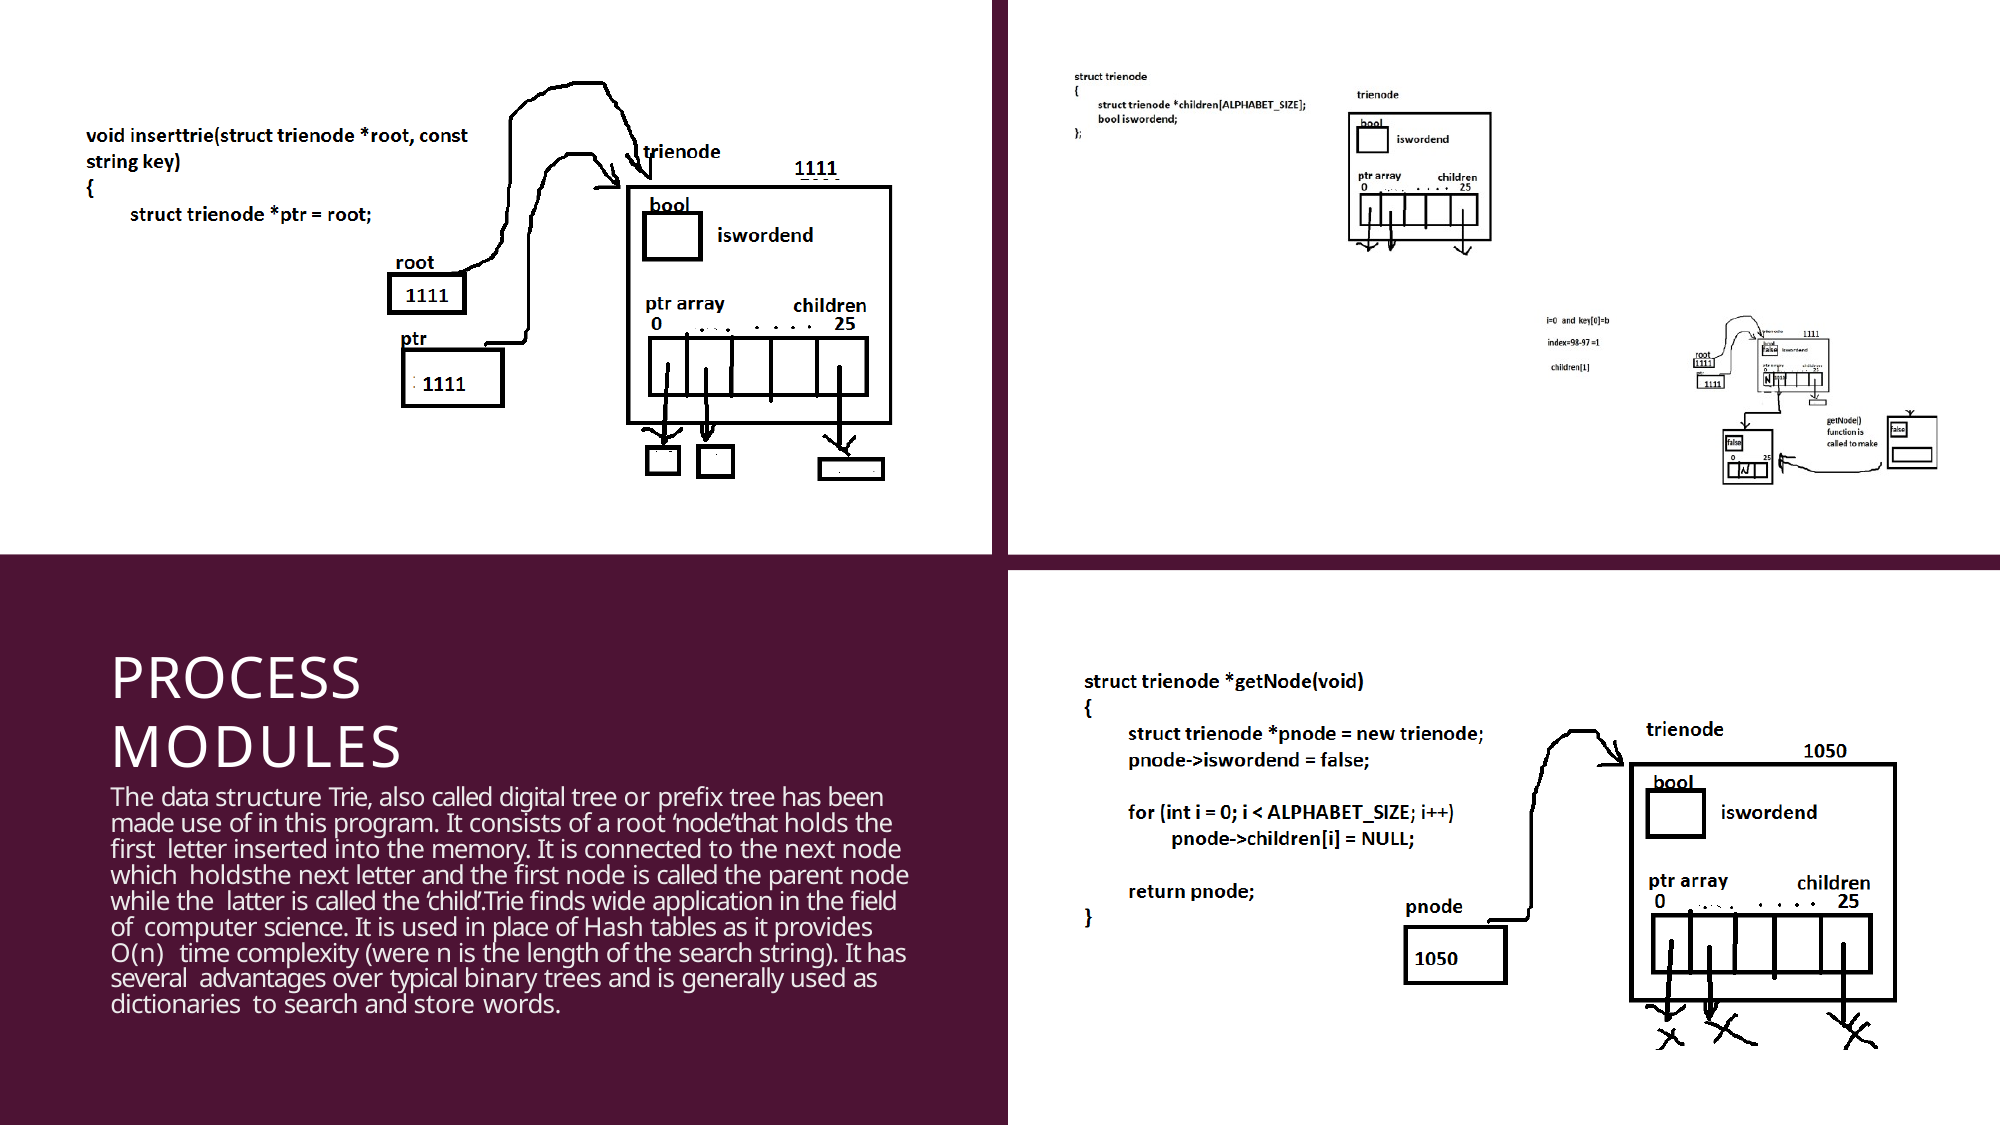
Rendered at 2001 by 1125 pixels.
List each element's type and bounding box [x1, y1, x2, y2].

text_box [0, 0, 2000, 1125]
